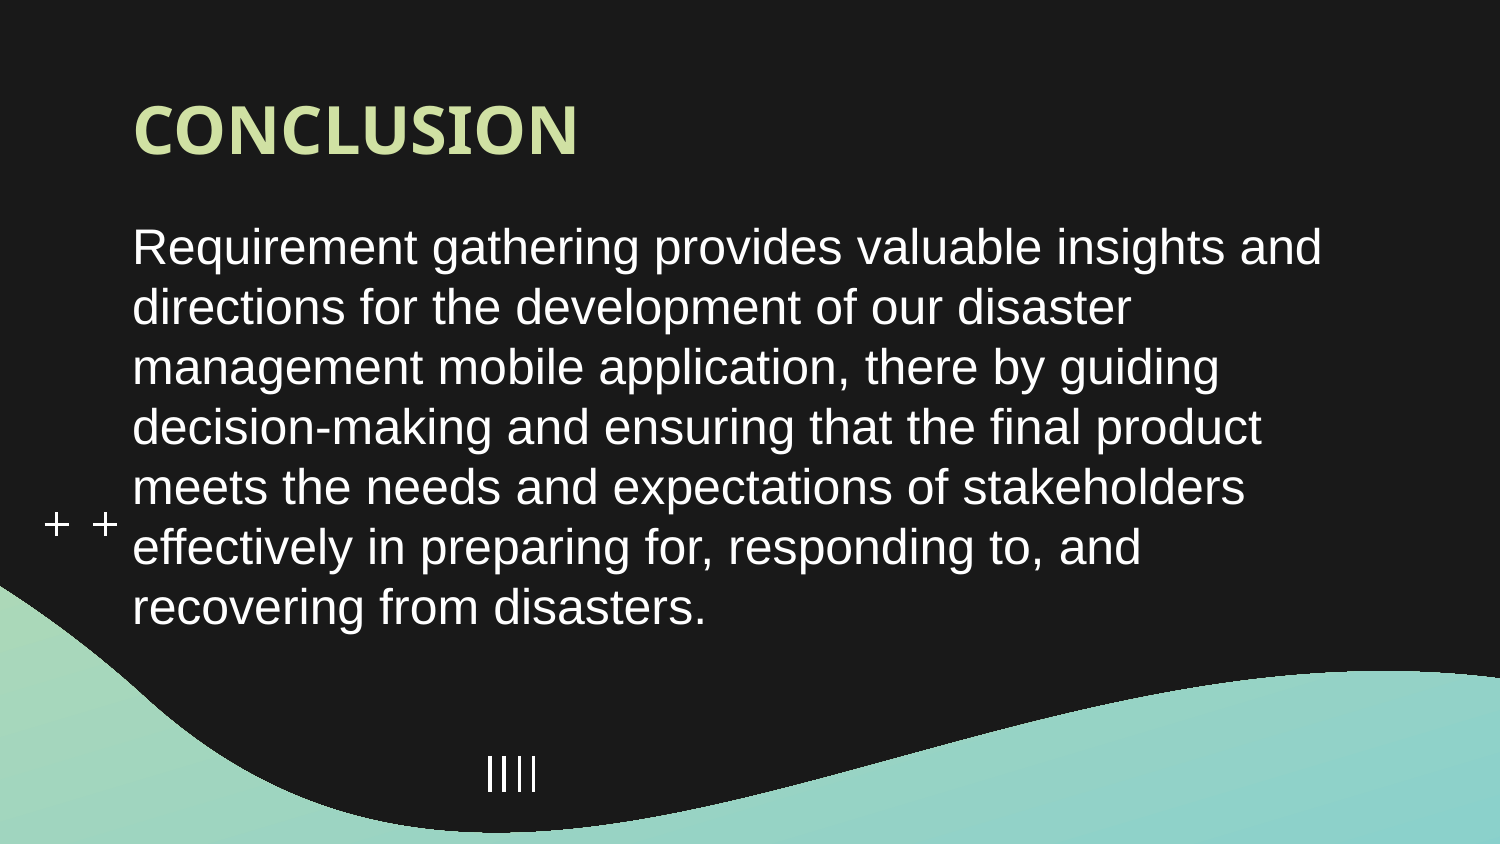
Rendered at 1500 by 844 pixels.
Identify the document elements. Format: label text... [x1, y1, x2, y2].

text_box Requirement gathering provides valuable insights and directions for the development of our disaster management mobile application, there by guiding decision-making and ensuring that the final product meets the needs and expectations of stakeholders effectively in preparing for, responding to, and recovering from disasters. [117, 206, 1374, 642]
title CONCLUSION [117, 72, 1315, 165]
